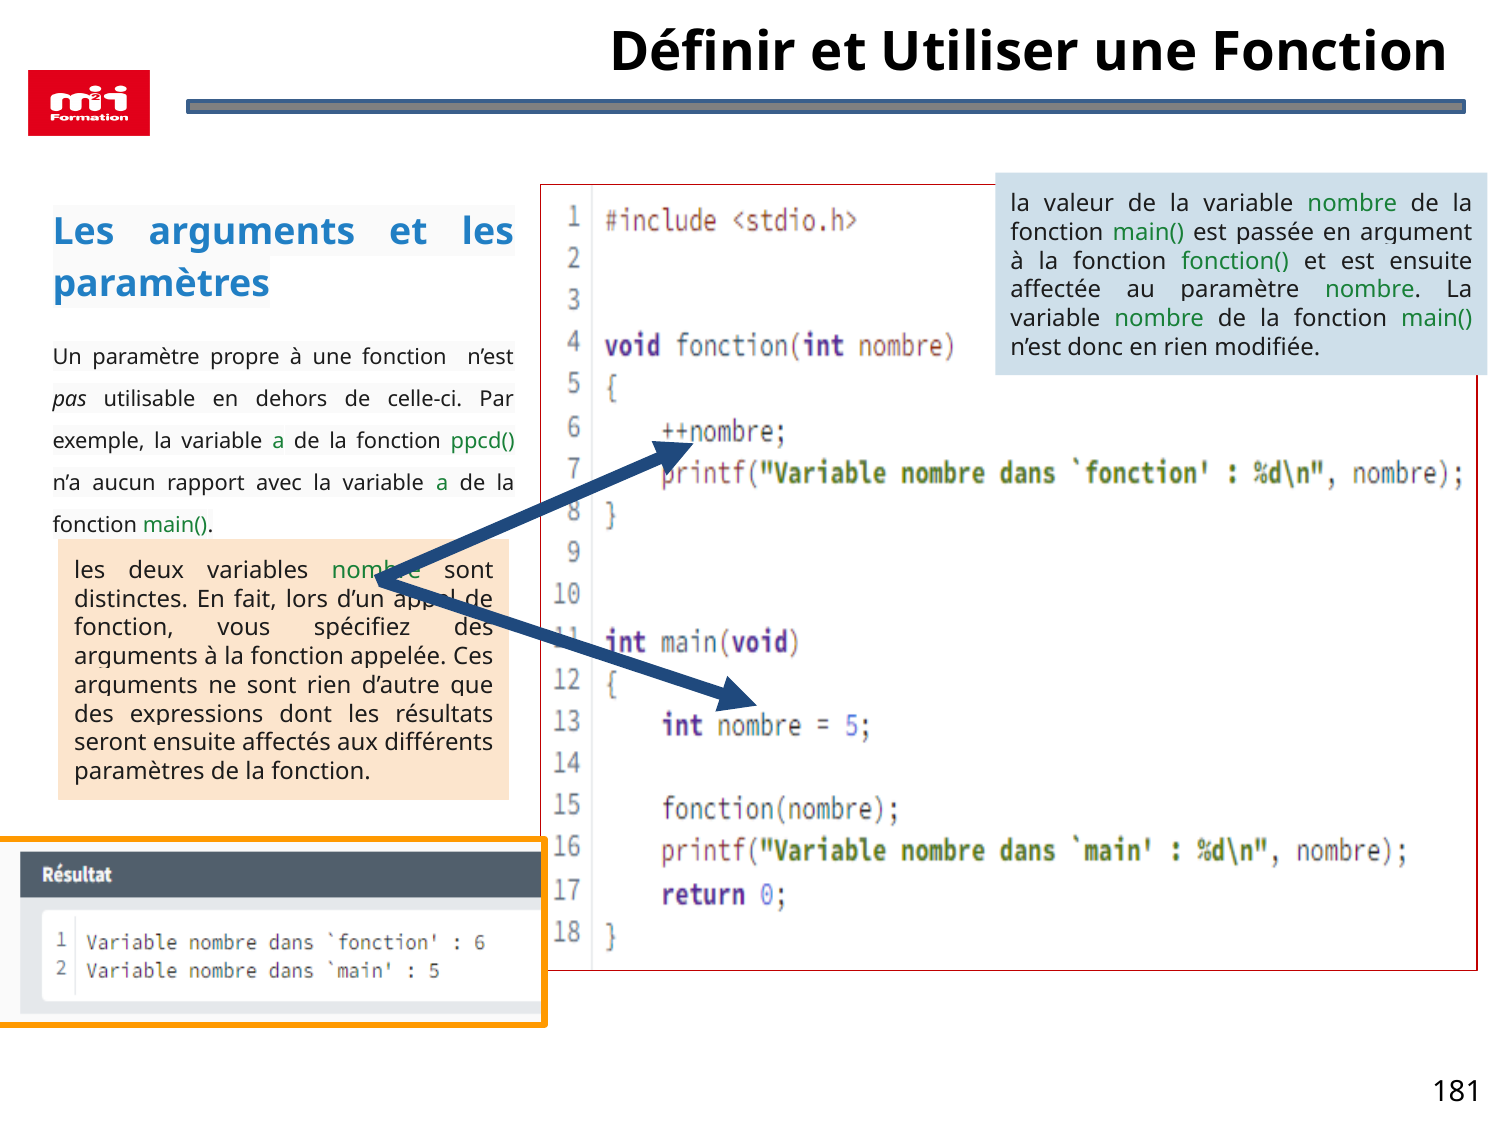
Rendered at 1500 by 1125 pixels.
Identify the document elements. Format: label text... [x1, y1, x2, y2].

text_box les deux variables nombre sont distinctes. En fait, lors d’un appel de fonction, vous spécifiez des arguments à la fonction appelée. Ces arguments ne sont rien d’autre que des expressions dont les résultats seront ensuite affectés aux différents paramètres de la fonction. [59, 552, 509, 800]
text_box Les arguments et les paramètres Un paramètre propre à une fonction n’est pas utilisable en dehors de celle-ci. Par exemple, la variable a de la fonction ppcd() n’a aucun rapport avec la variable a de la fonction main(). [37, 185, 530, 552]
text_box la valeur de la variable nombre de la fonction main() est passée en argument à la fonction fonction() et est ensuite affectée au paramètre nombre. La variable nombre de la fonction main() n’est donc en rien modifiée. [995, 172, 1488, 376]
picture [0, 185, 1477, 1022]
slide_number 181 [1414, 1065, 1500, 1125]
title Définir et Utiliser une Fonction [113, 8, 1464, 90]
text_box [380, 580, 758, 706]
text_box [376, 443, 694, 582]
picture [28, 70, 150, 136]
